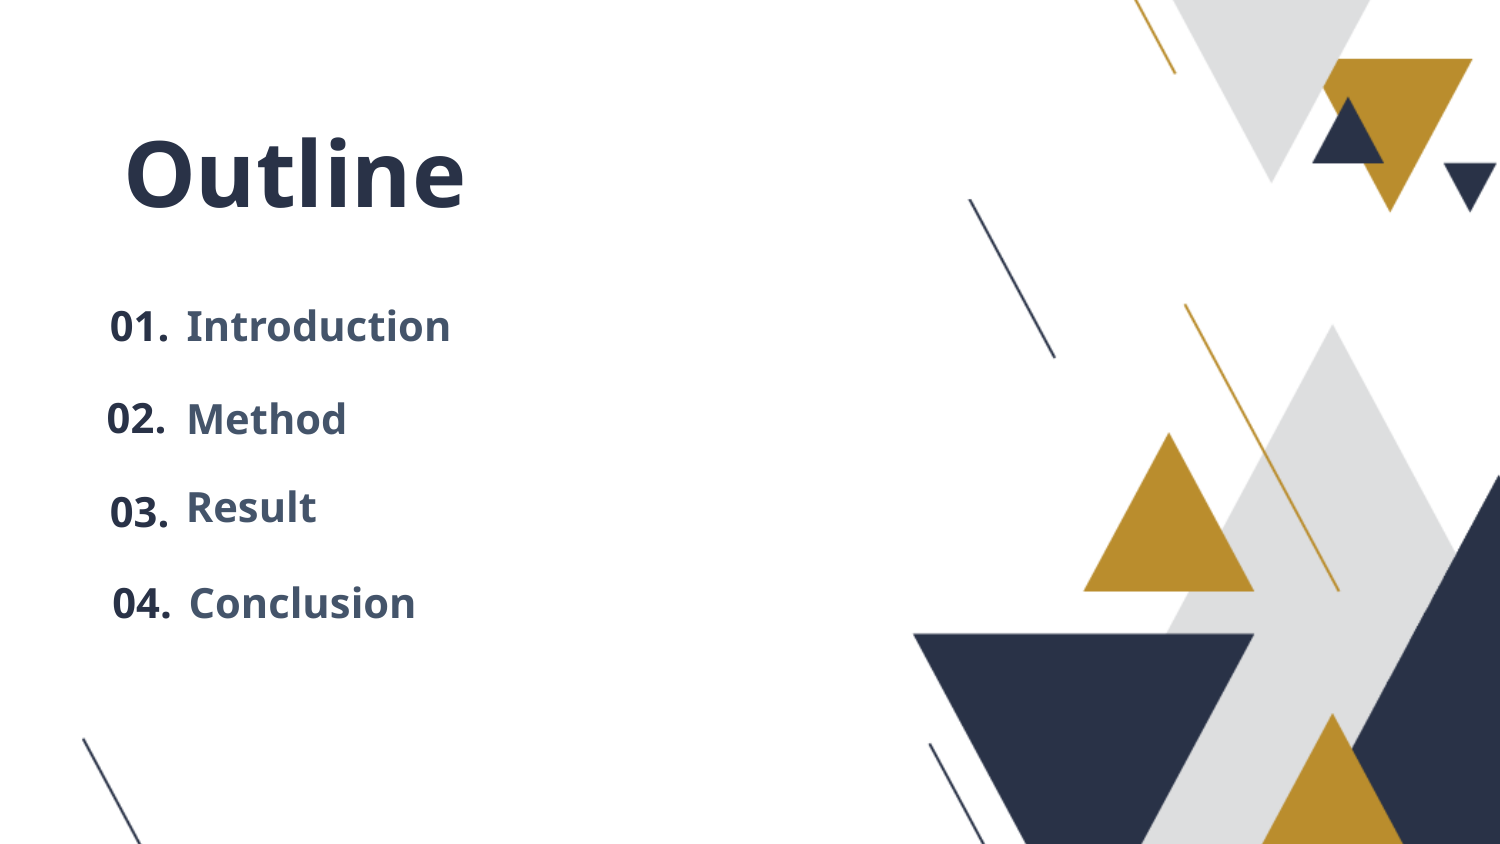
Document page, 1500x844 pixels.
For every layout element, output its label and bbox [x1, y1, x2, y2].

text_box [95, 291, 468, 358]
text_box [95, 569, 435, 635]
picture [0, 0, 1500, 844]
text_box [95, 473, 333, 545]
text_box [91, 384, 366, 451]
